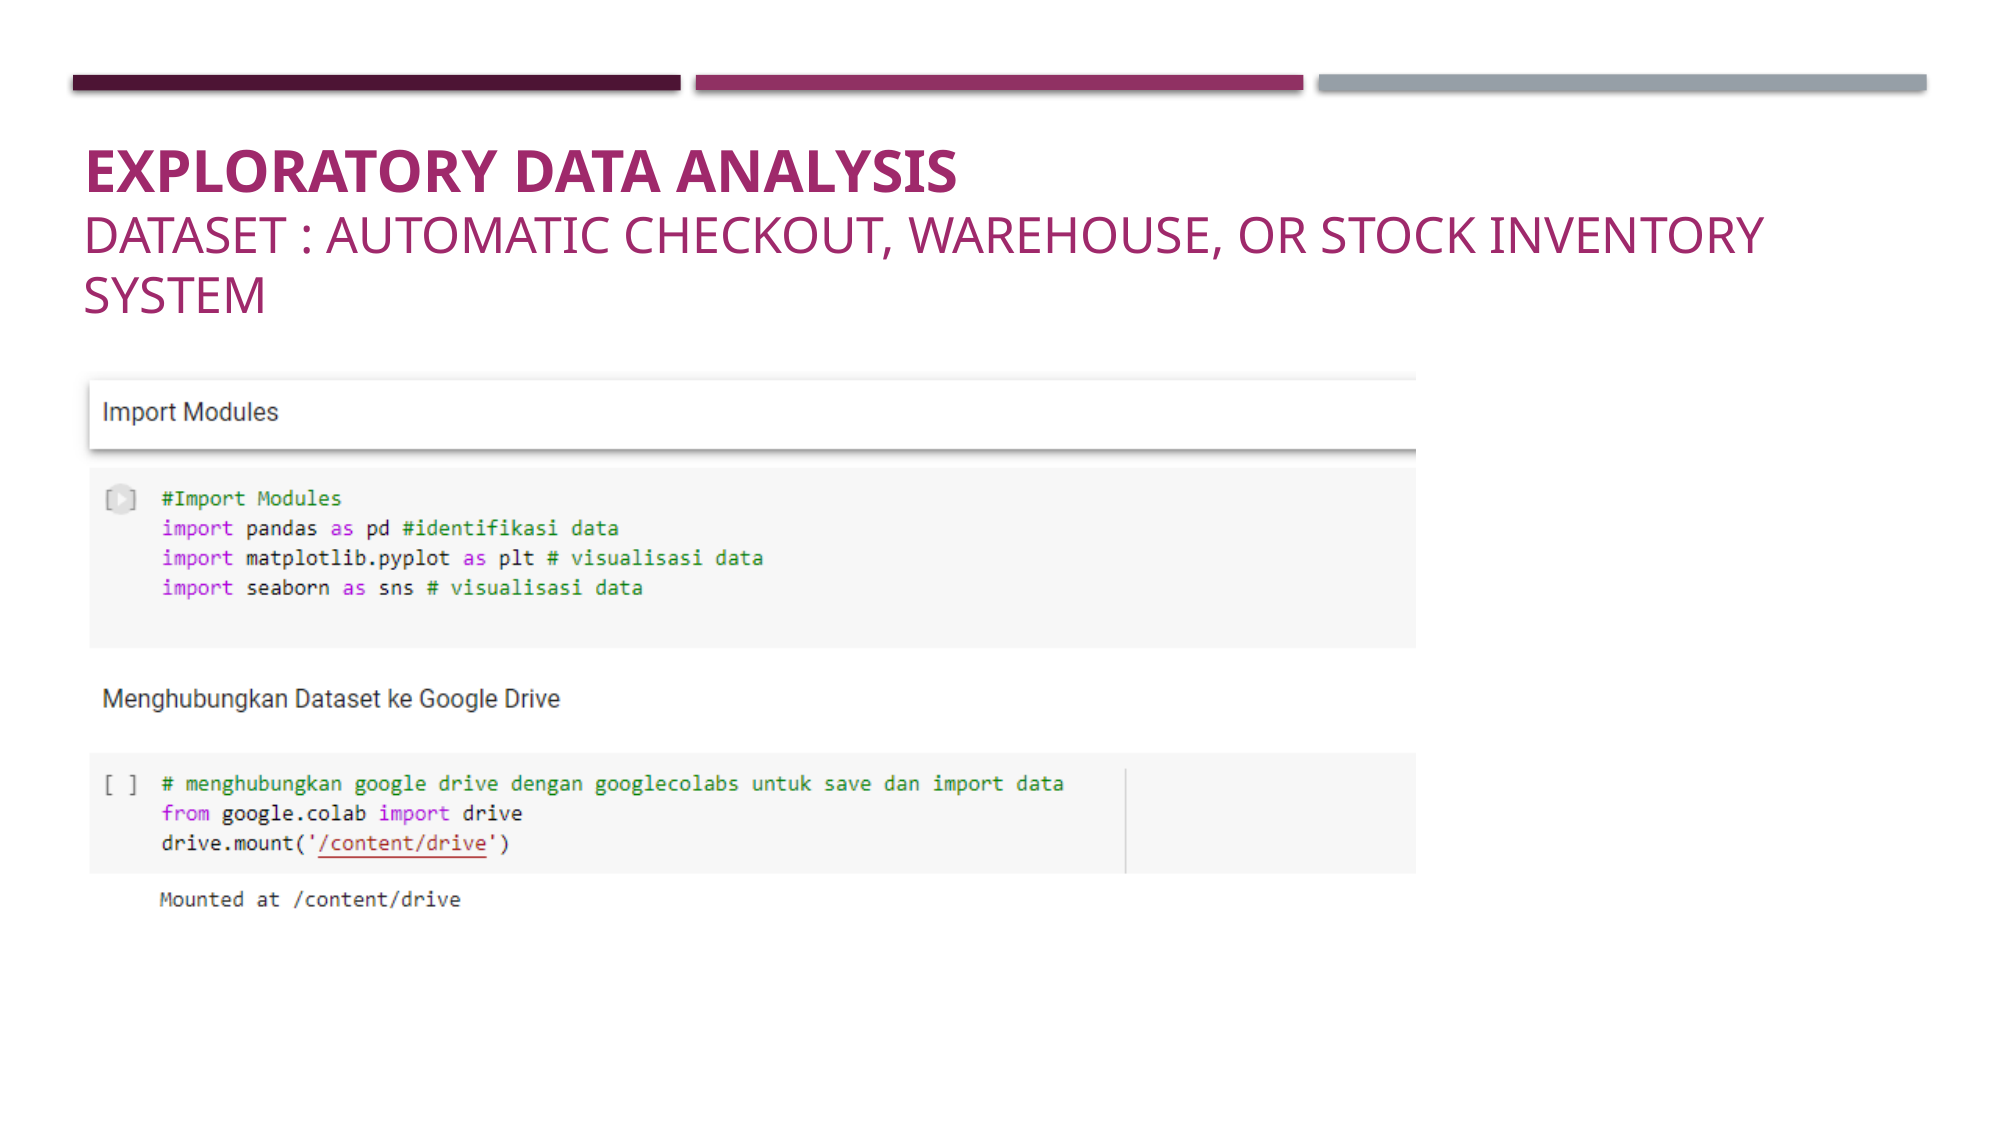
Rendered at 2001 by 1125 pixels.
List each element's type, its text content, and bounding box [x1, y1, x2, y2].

picture [68, 371, 1417, 935]
title Exploratory Data Analysis DataSet : Automatic checkout, warehouse, or stock inventory System [68, 20, 1879, 332]
